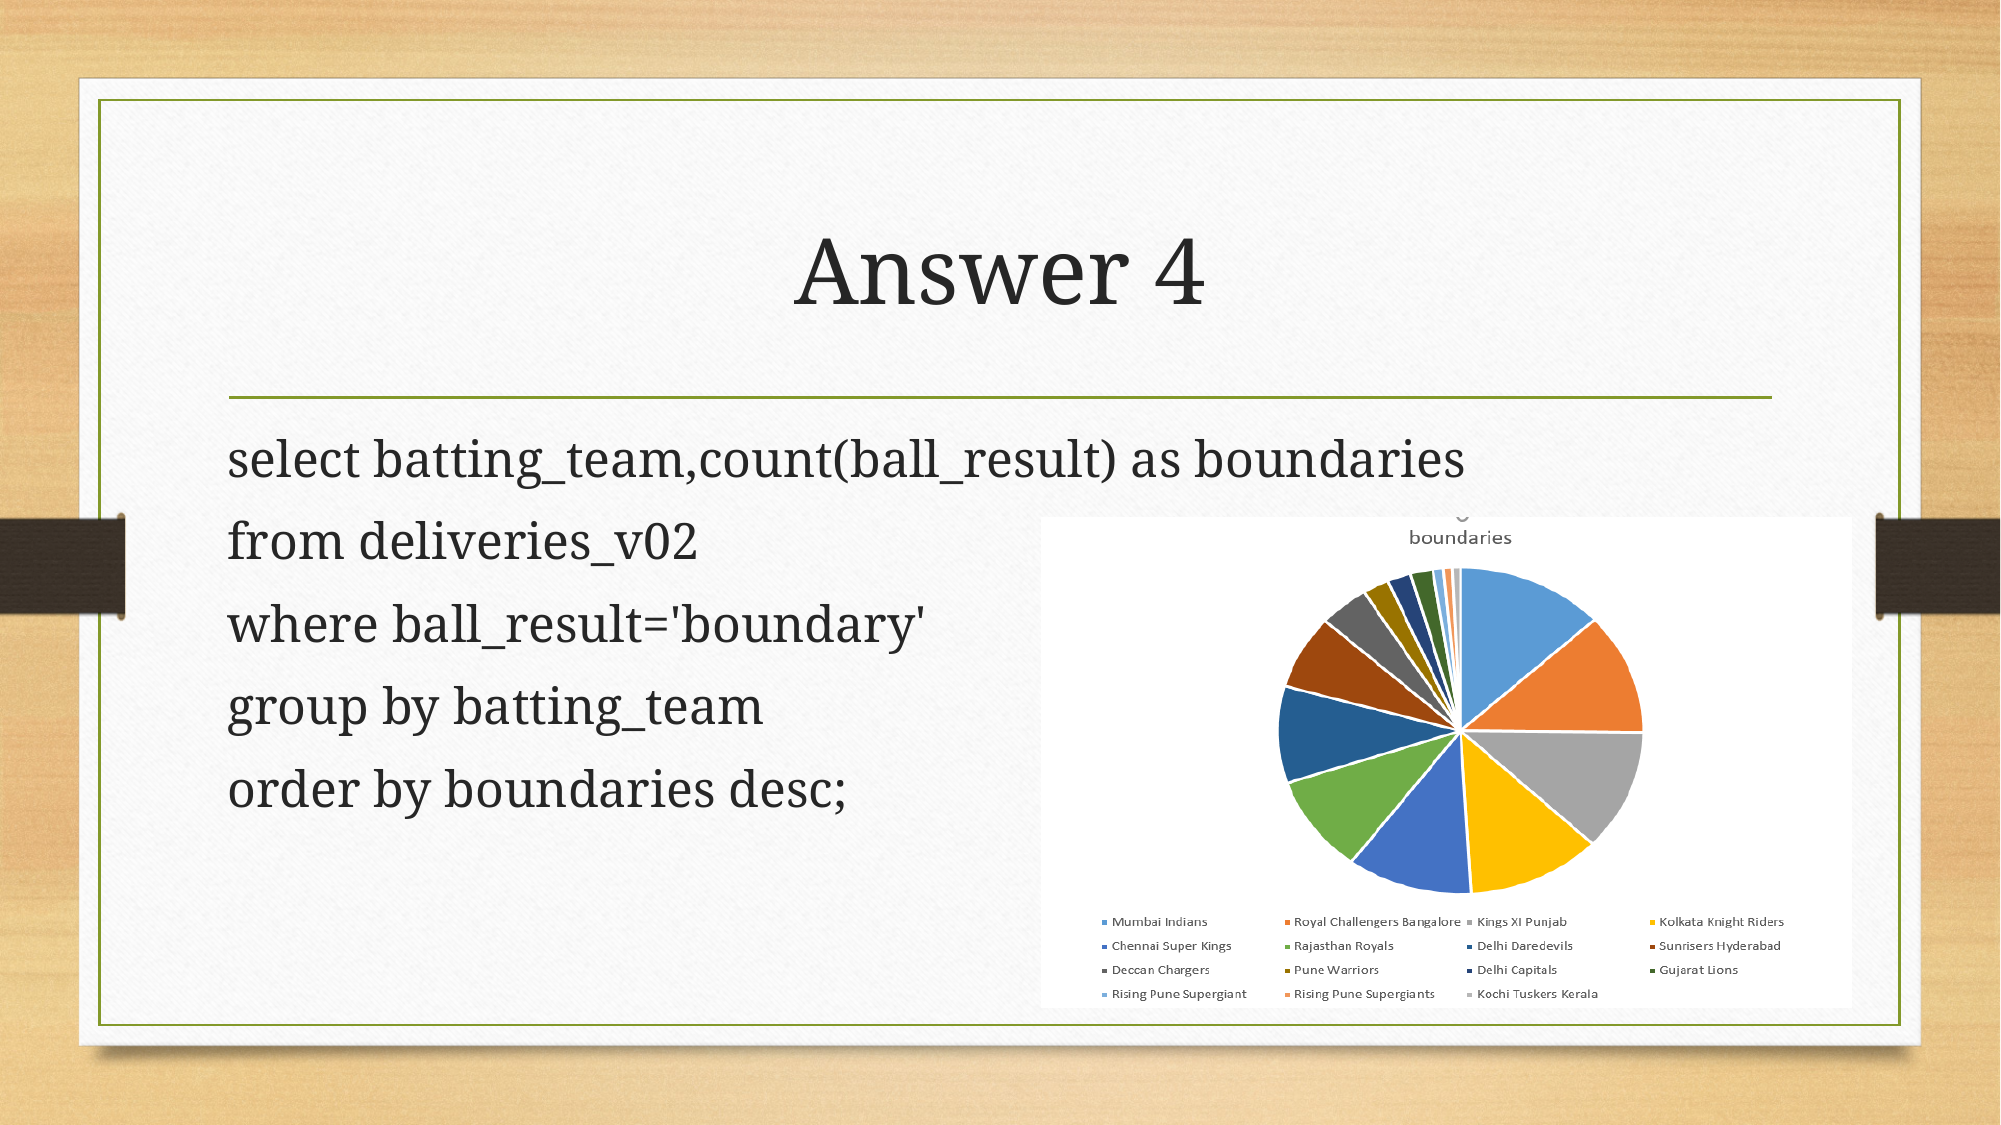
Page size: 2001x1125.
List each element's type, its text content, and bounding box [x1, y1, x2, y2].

picture [0, 0, 2001, 1125]
list select batting_team,count(ball_result) as boundaries from deliveries_v02 where ball_result='boundary' group by batting_team order by boundaries desc; [212, 419, 1788, 964]
title Answer 4 [212, 161, 1788, 375]
